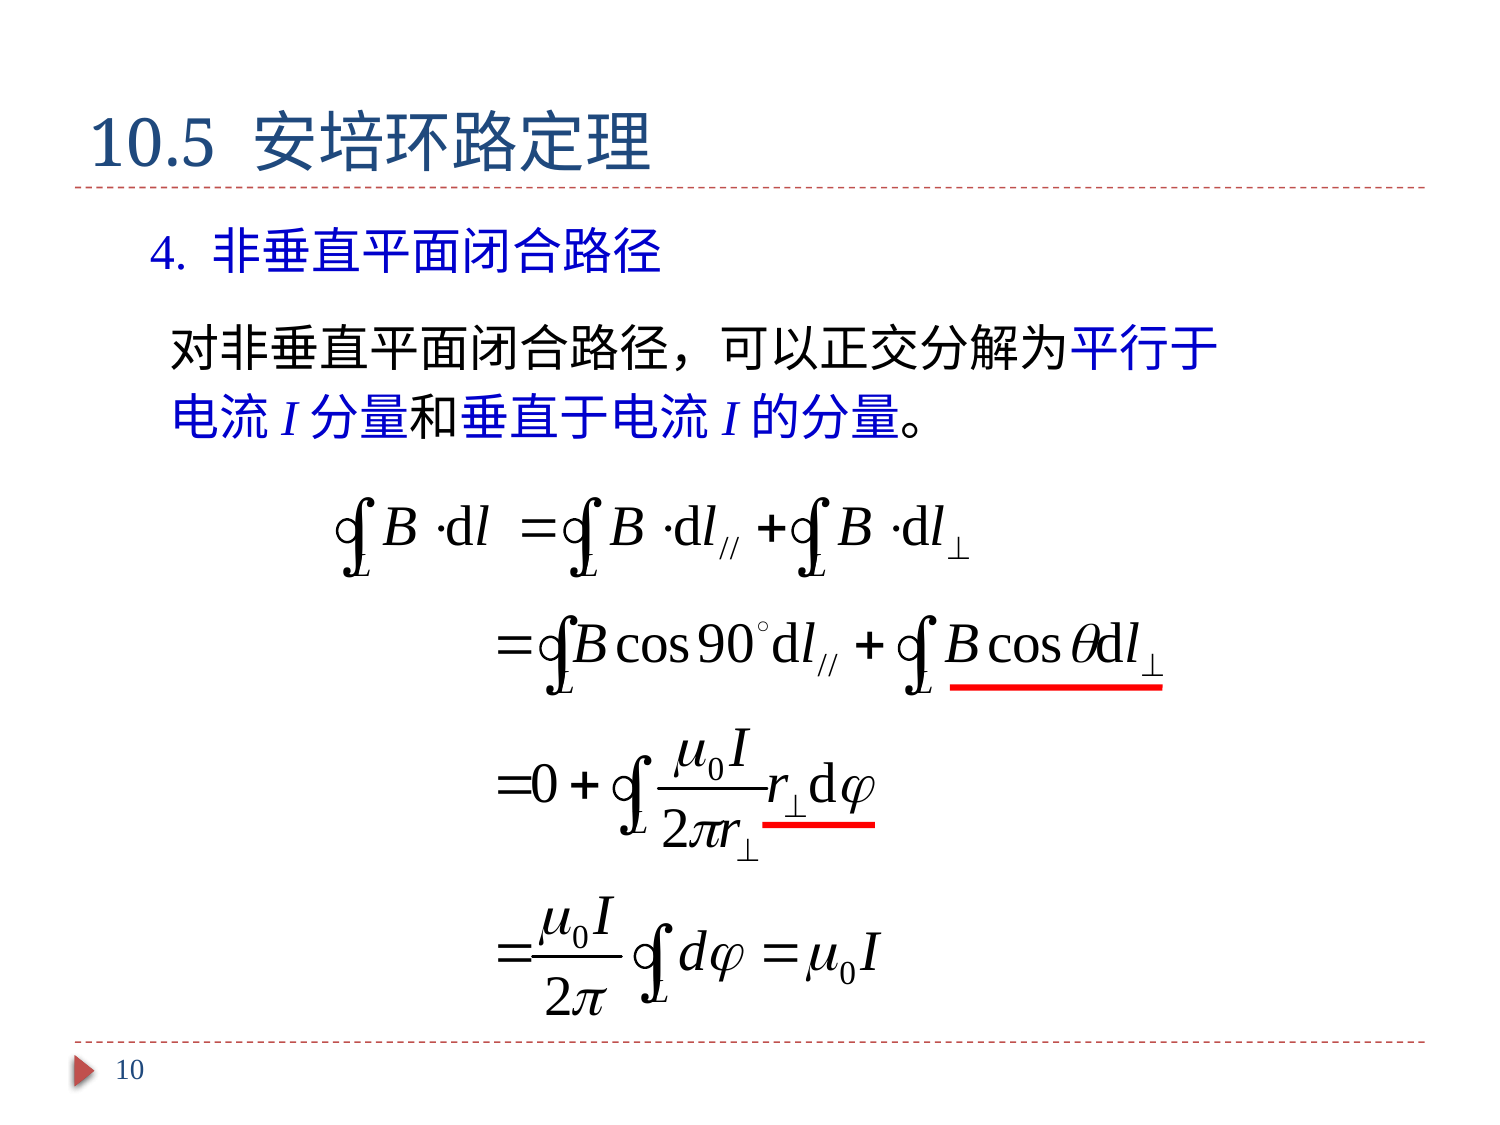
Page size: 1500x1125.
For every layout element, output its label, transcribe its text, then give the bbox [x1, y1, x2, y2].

text_box 4. 非垂直平面闭合路径 [135, 212, 677, 288]
text_box 对非垂直平面闭合路径，可以正交分解为平行于电流I分量和垂直于电流I的分量。 [154, 299, 1263, 453]
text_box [324, 474, 1180, 1030]
slide_number 10 [100, 1042, 426, 1103]
title 10.5 安培环路定理 [75, 37, 1425, 188]
